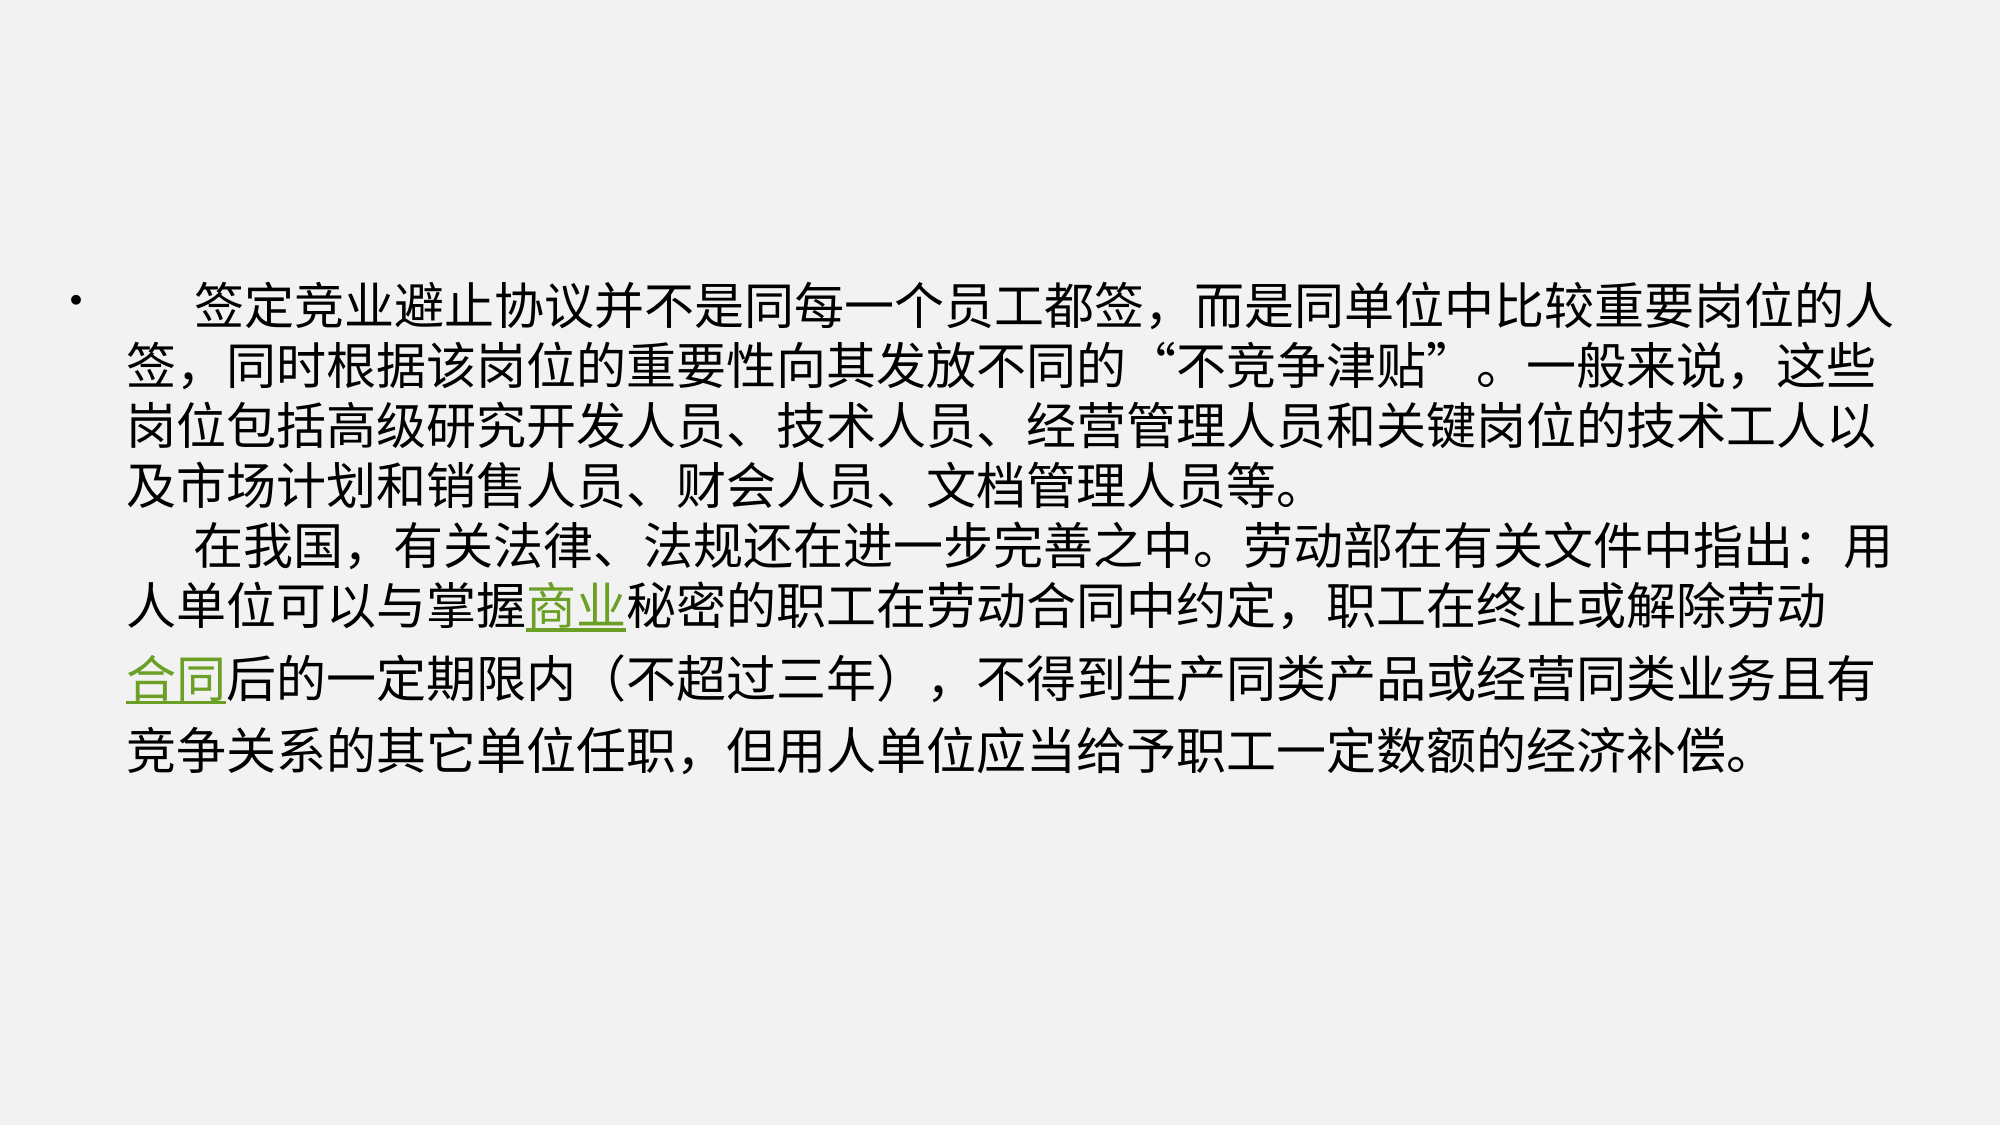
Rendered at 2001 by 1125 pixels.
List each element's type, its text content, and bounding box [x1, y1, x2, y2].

text_box 签定竞业避止协议并不是同每一个员工都签，而是同单位中比较重要岗位的人签，同时根据该岗位的重要性向其发放不同的“不竞争津贴”。一般来说，这些岗位包括高级研究开发人员、技术人员、经营管理人员和关键岗位的技术工人以及市场计划和销售人员、财会人员、文档管理人员等。 在我国，有关法律、法规还在进一步完善之中。劳动部在有关文件中指出：用人单位可以与掌握商业秘密的职工在劳动合同中约定，职工在终止或解除劳动合同后的一定期限内（不超过三年），不得到生产同类产品或经营同类业务且有竞争关系的其它单位任职，但用人单位应当给予职工一定数额的经济补偿。 [55, 267, 1922, 1080]
